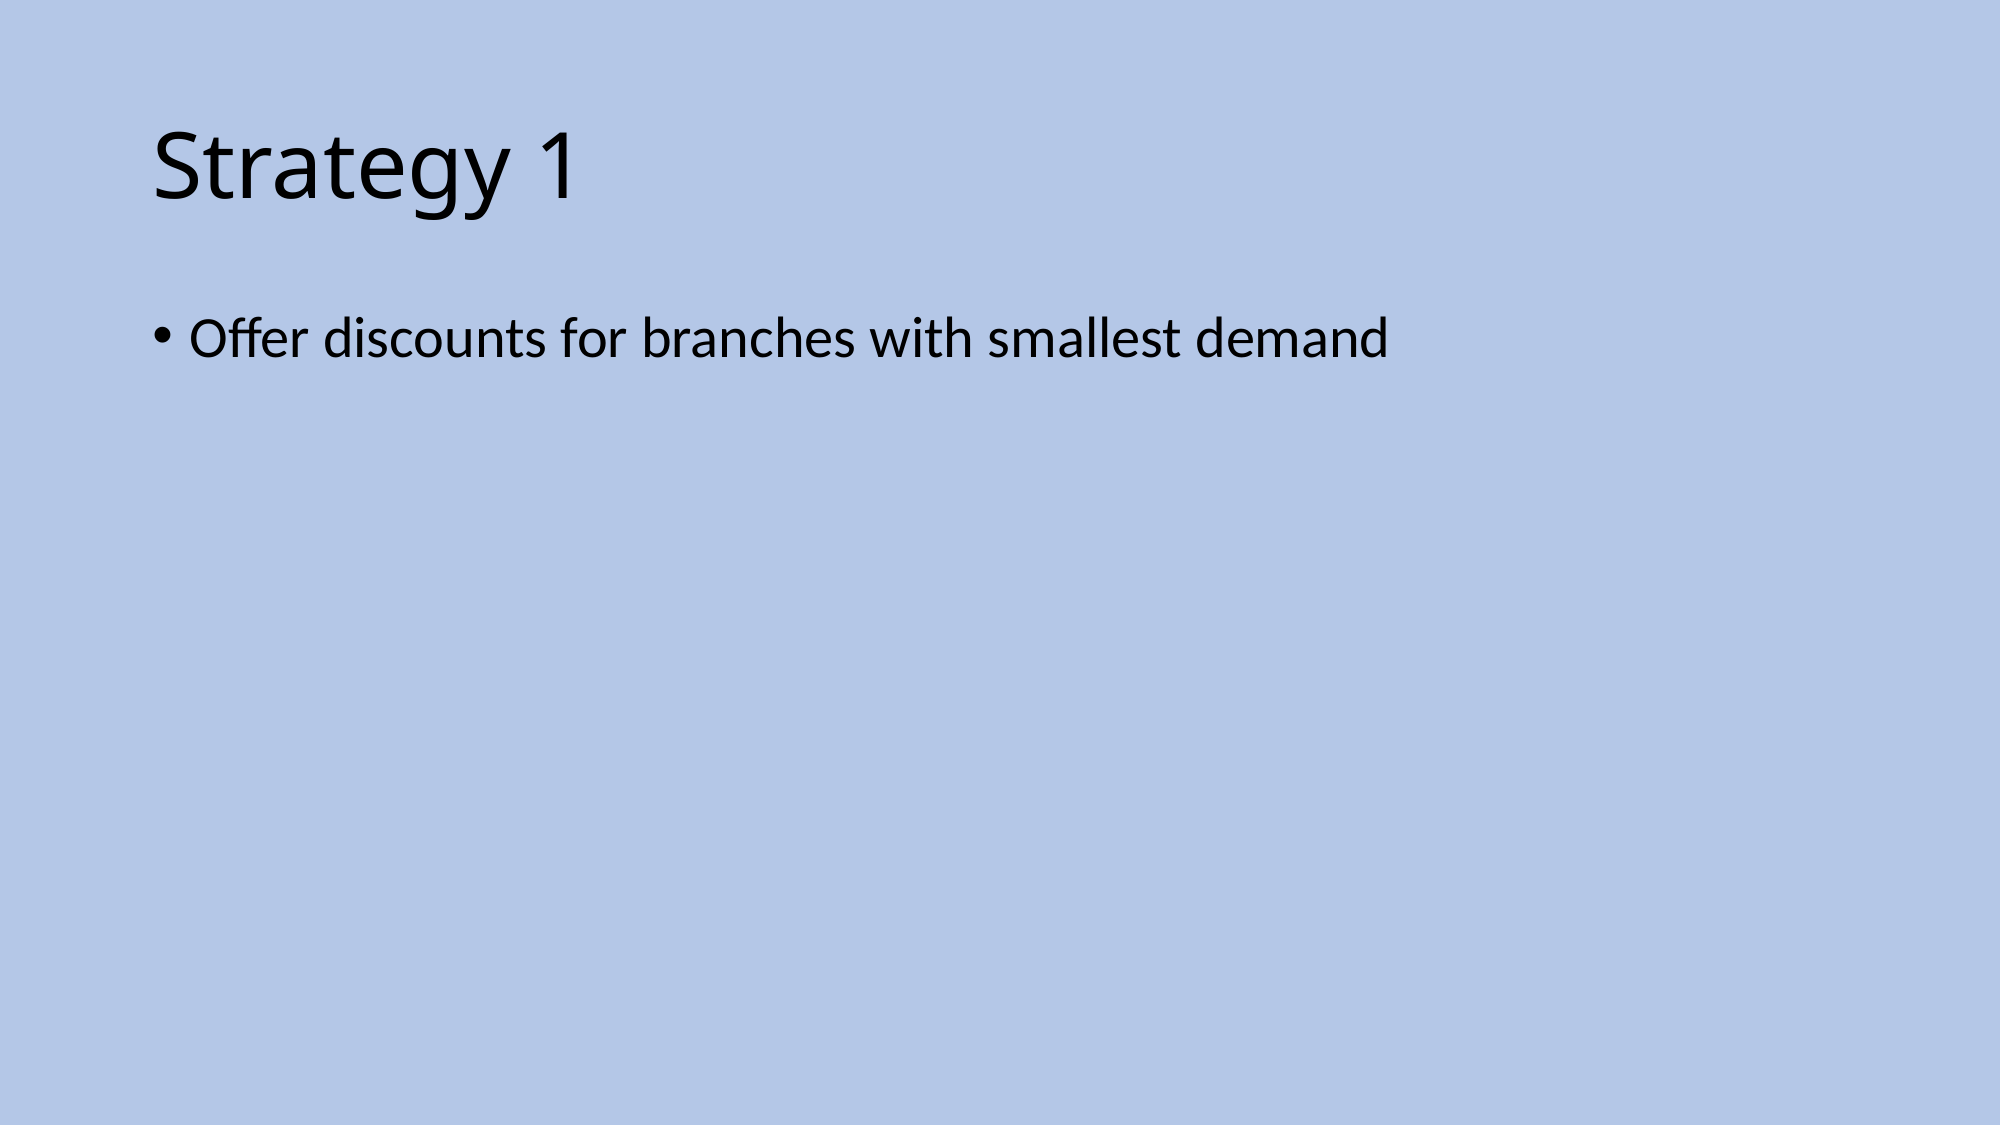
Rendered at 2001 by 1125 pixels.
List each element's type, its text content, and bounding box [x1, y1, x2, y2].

list Offer discounts for branches with smallest demand [137, 299, 1863, 1014]
title Strategy 1 [137, 59, 1863, 278]
